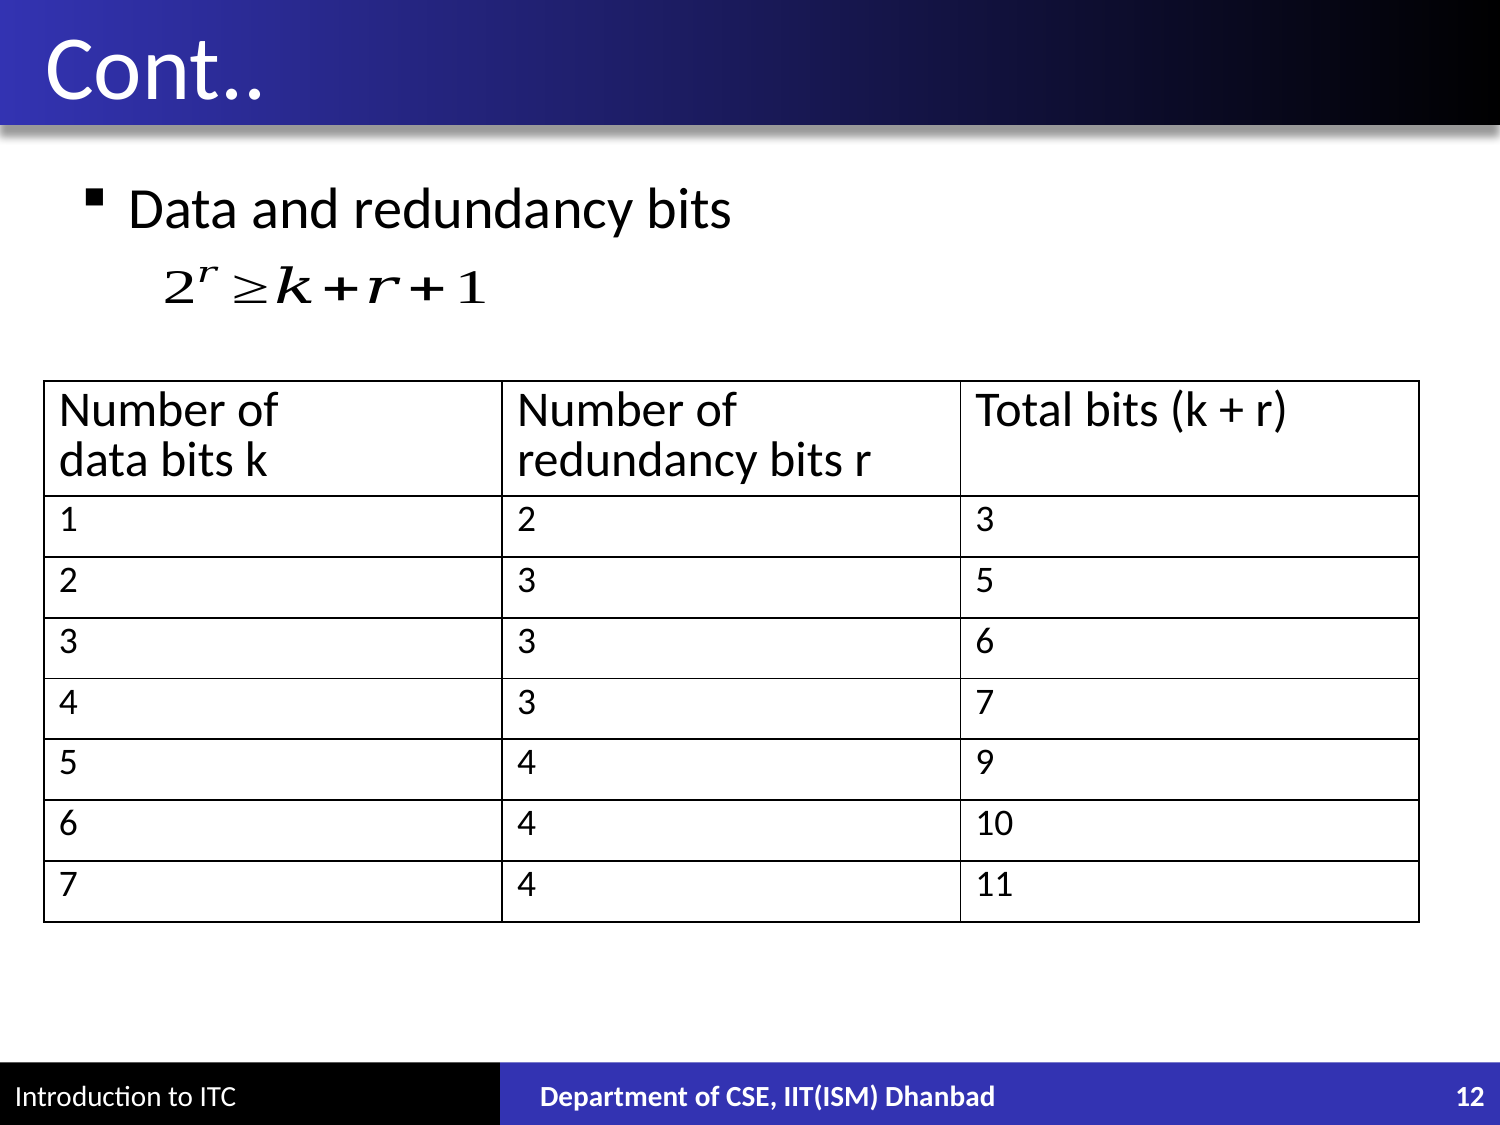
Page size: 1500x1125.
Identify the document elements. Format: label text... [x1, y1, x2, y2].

table_cell 6 [45, 801, 501, 860]
table_cell 3 [503, 558, 960, 617]
table_cell 5 [961, 558, 1418, 617]
table_cell 3 [503, 619, 960, 678]
slide_number 12 [1362, 1065, 1500, 1125]
table_header Number of data bits k [45, 382, 501, 495]
table_cell 3 [45, 619, 501, 678]
table_cell 2 [45, 558, 501, 617]
table_cell 7 [45, 862, 501, 921]
table_cell 1 [45, 497, 501, 556]
table_header Number of redundancy bits r [503, 382, 960, 495]
table_cell 7 [961, 679, 1418, 738]
table_cell 6 [961, 619, 1418, 678]
table_cell 5 [45, 740, 501, 799]
table_cell 3 [961, 497, 1418, 556]
table_cell 4 [45, 679, 501, 738]
footer Department of CSE, IIT(ISM) Dhanbad [525, 1065, 1063, 1125]
text_box Data and redundancy bits [66, 162, 748, 248]
table_cell 4 [503, 862, 960, 921]
table_cell 9 [961, 740, 1418, 799]
table_cell 2 [503, 497, 960, 556]
table_cell 4 [503, 801, 960, 860]
table_cell 10 [961, 801, 1418, 860]
table_cell 11 [961, 862, 1418, 921]
title Cont.. [0, 0, 1463, 125]
table_header Total bits (k + r) [961, 382, 1418, 495]
table_cell 3 [503, 679, 960, 738]
table_cell 4 [503, 740, 960, 799]
